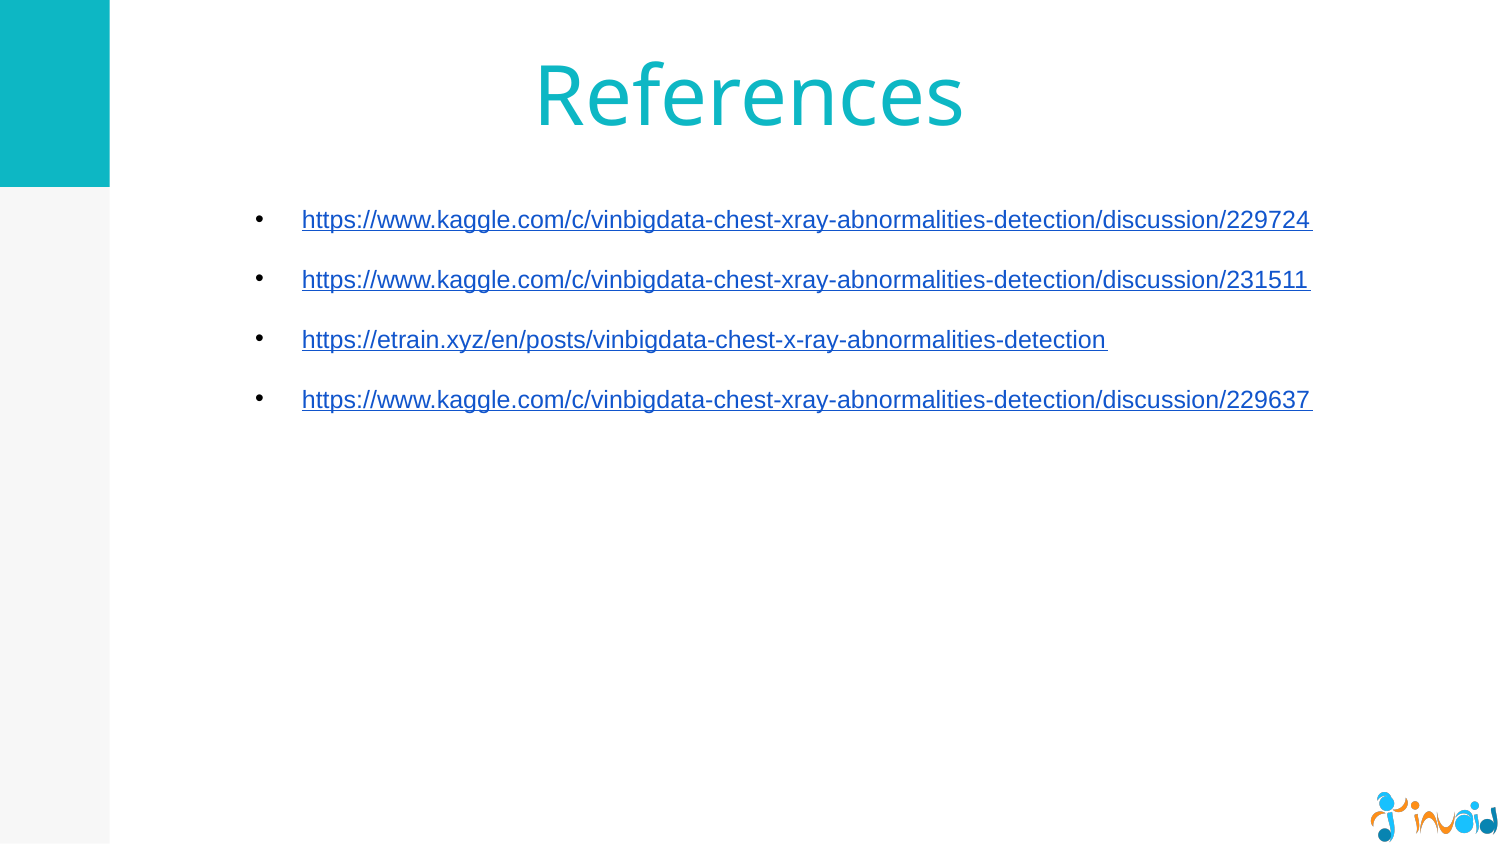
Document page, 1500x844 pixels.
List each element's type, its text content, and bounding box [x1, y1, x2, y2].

title References [243, 33, 1257, 152]
text_box https://www.kaggle.com/c/vinbigdata-chest-xray-abnormalities-detection/discussion/229724 https://www.kaggle.com/c/vinbigdata-chest-xray-abnormalities-detection/discussion/231511 https://etrain.xyz/en/posts/vinbigdata-chest-x-ray-abnormalities-detection https://www.kaggle.com/c/vinbigdata-chest-xray-abnormalities-detection/discussion/229637 [243, 197, 1435, 747]
picture [1368, 791, 1500, 844]
